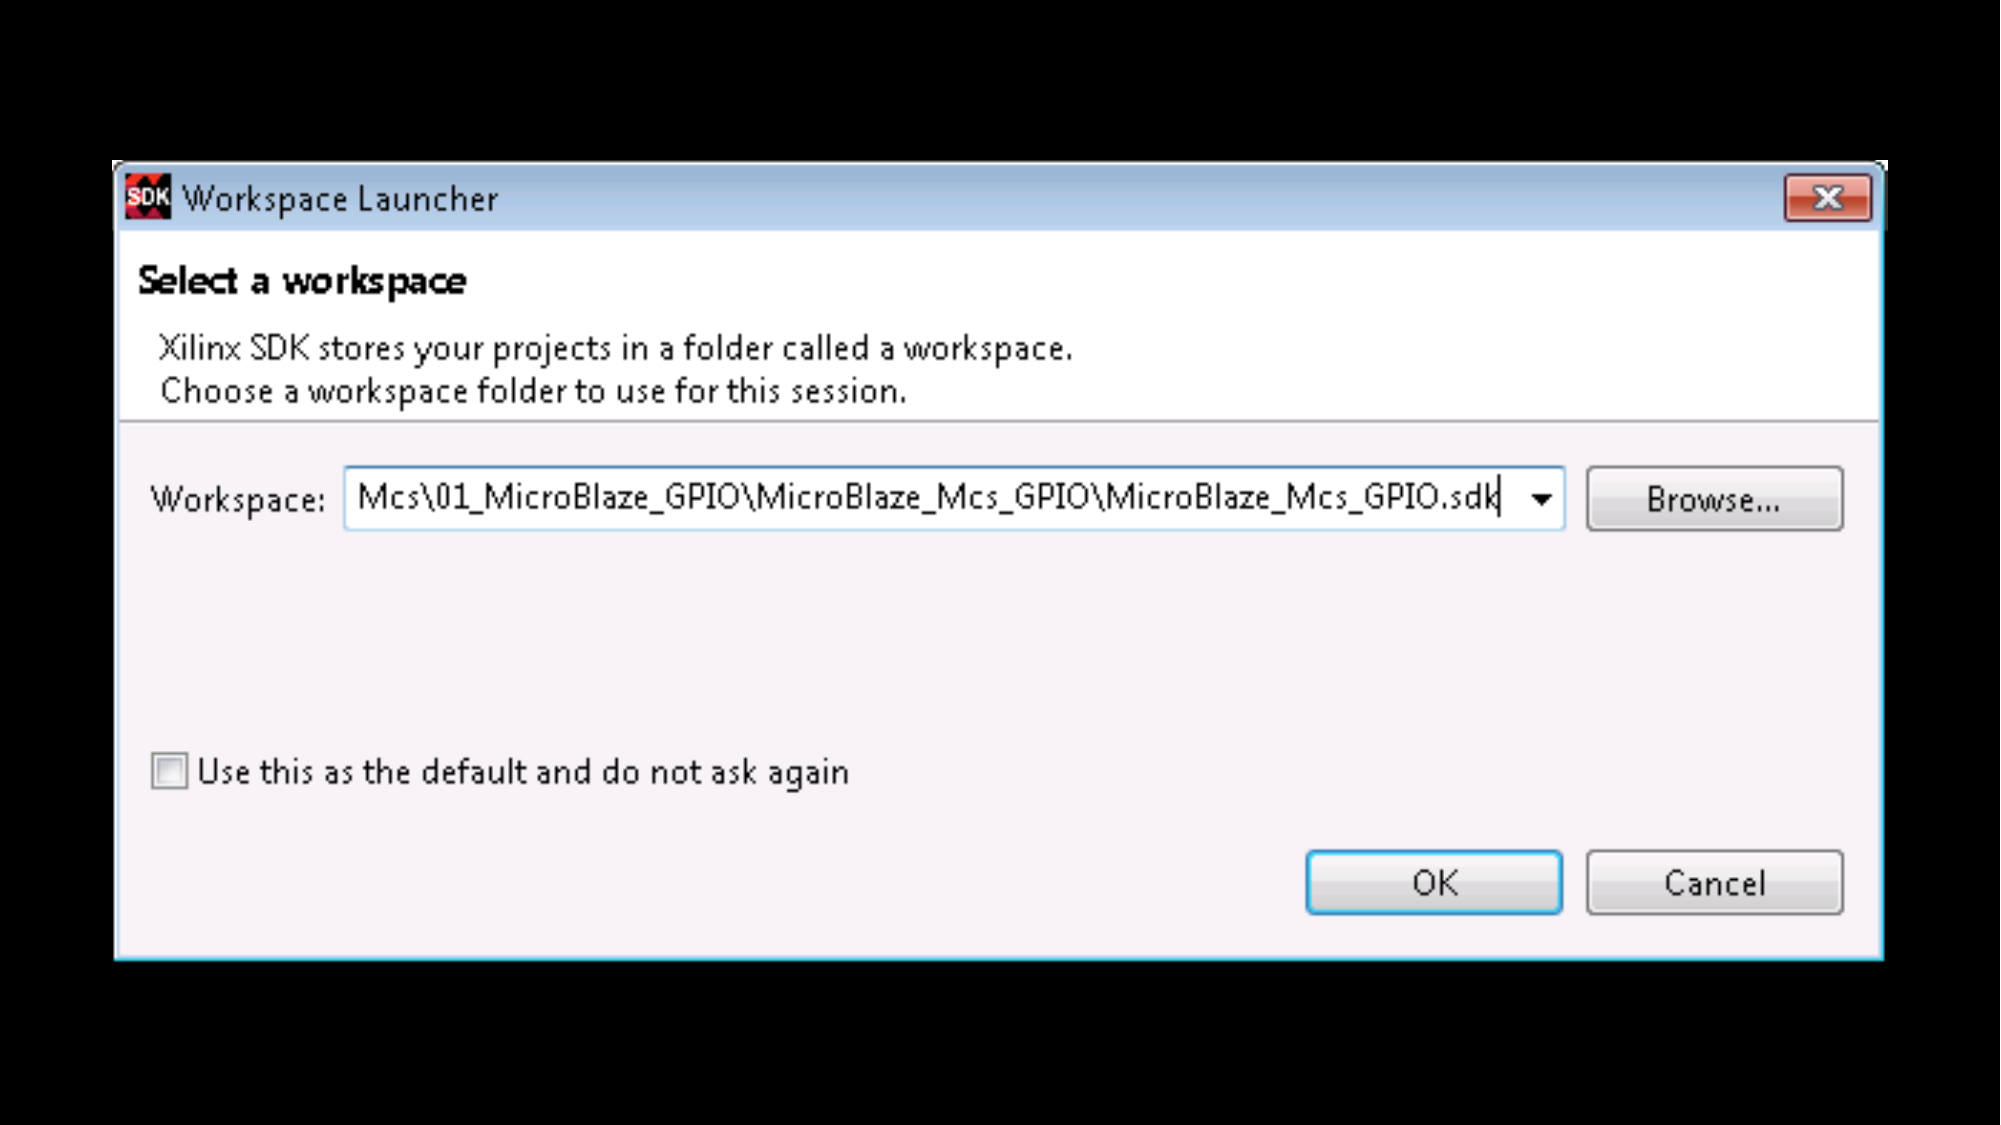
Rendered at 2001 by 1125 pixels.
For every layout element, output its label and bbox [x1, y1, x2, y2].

picture [112, 160, 1888, 965]
